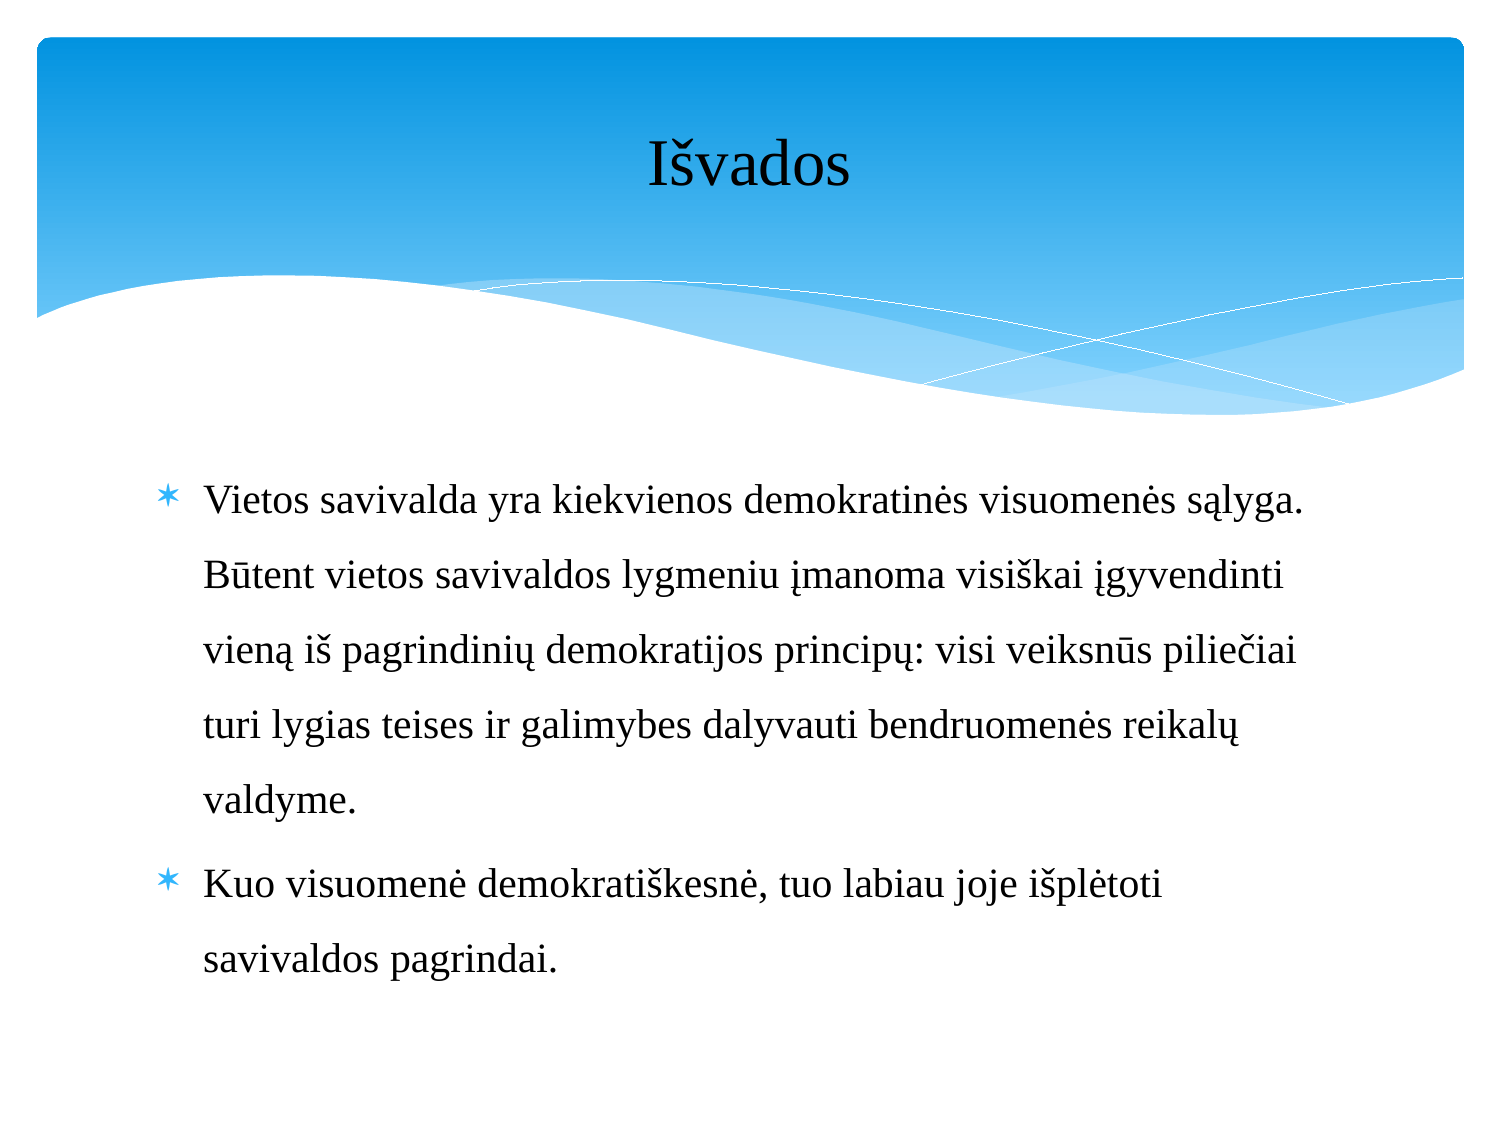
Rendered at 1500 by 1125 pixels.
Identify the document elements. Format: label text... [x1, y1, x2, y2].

list Vietos savivalda yra kiekvienos demokratinės visuomenės sąlyga. Būtent vietos savivaldos lygmeniu įmanoma visiškai įgyvendinti vieną iš pagrindinių demokratijos principų: visi veiksnūs piliečiai turi lygias teises ir galimybes dalyvauti bendruomenės reikalų valdyme. Kuo visuomenė demokratiškesnė, tuo labiau joje išplėtoti savivaldos pagrindai. [143, 438, 1359, 1005]
title Išvados [75, 55, 1425, 261]
